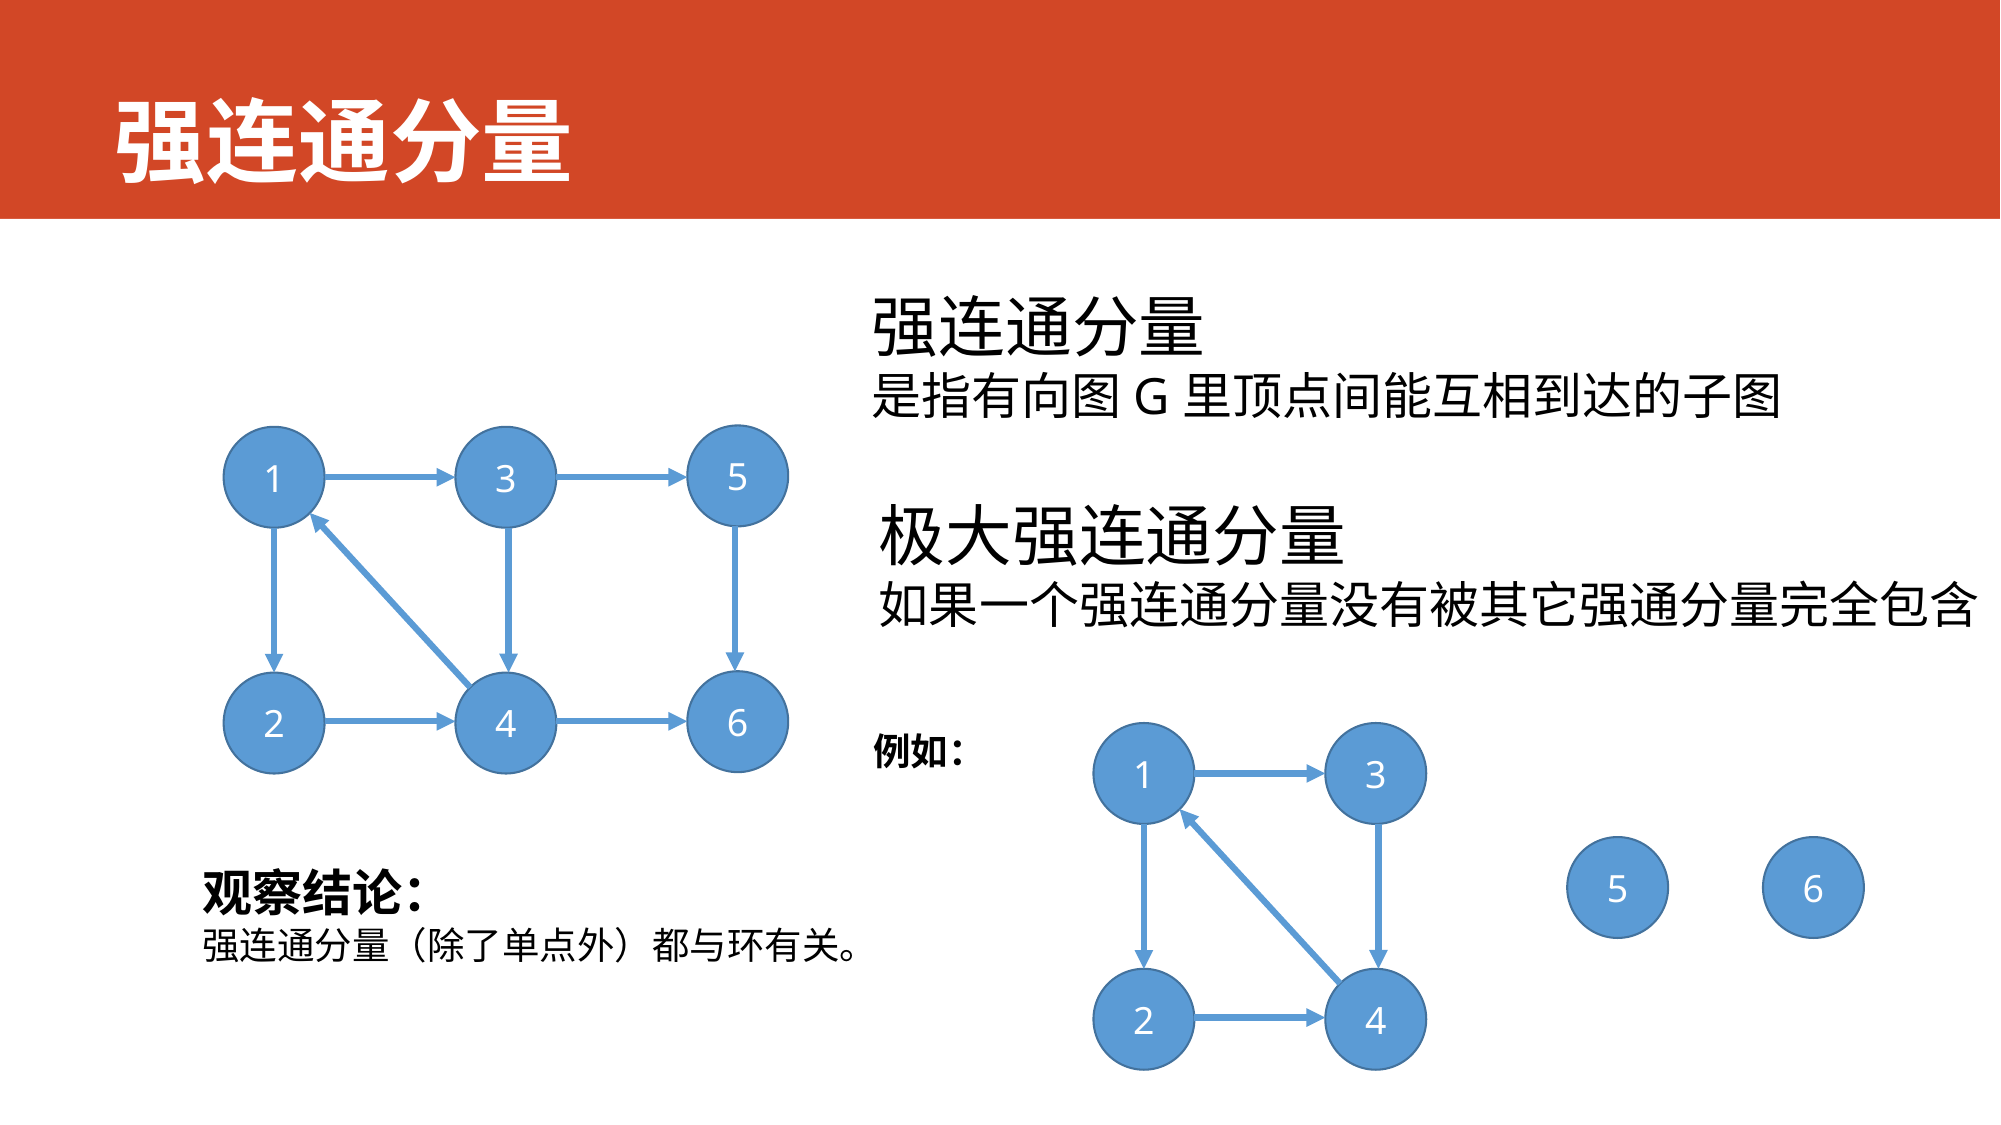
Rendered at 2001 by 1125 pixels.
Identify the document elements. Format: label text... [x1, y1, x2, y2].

text_box 2 [1092, 967, 1196, 1071]
text_box 观察结论： 强连通分量（除了单点外）都与环有关。 [187, 854, 885, 974]
text_box 例如： [858, 720, 1023, 781]
text_box 强连通分量 是指有向图G里顶点间能互相到达的子图 [857, 237, 1797, 432]
text_box 5 [686, 424, 790, 528]
text_box 3 [454, 425, 558, 529]
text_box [1179, 809, 1341, 984]
text_box 2 [222, 671, 326, 775]
text_box 4 [1324, 967, 1428, 1071]
text_box 3 [1324, 721, 1428, 825]
text_box 6 [1761, 836, 1865, 940]
text_box 1 [222, 425, 326, 529]
text_box 5 [1566, 836, 1670, 940]
text_box 4 [454, 671, 558, 775]
text_box 6 [686, 670, 790, 774]
text_box 1 [1092, 721, 1196, 825]
text_box 极大强连通分量 如果一个强连通分量没有被其它强通分量完全包含 [864, 446, 1994, 641]
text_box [309, 512, 471, 688]
title 强连通分量 [99, 0, 1863, 202]
